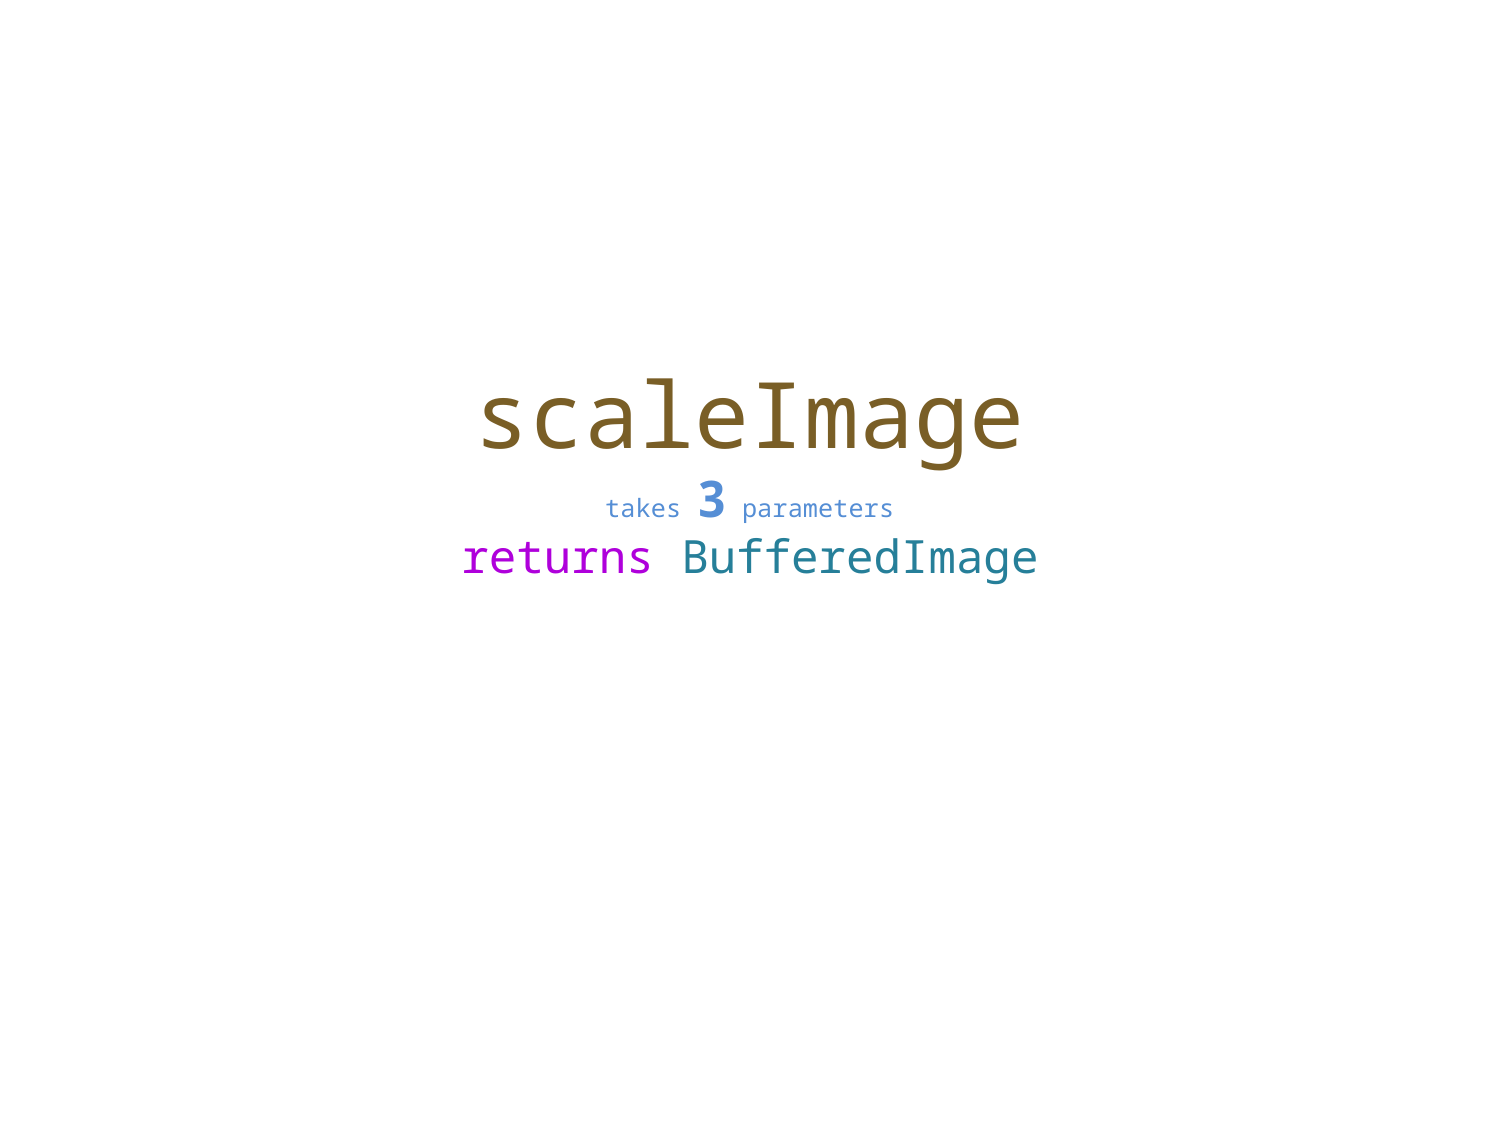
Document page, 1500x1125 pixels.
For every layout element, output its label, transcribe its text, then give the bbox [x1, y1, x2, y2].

title scaleImage takes 3 parameters returns BufferedImage [0, 349, 1500, 591]
